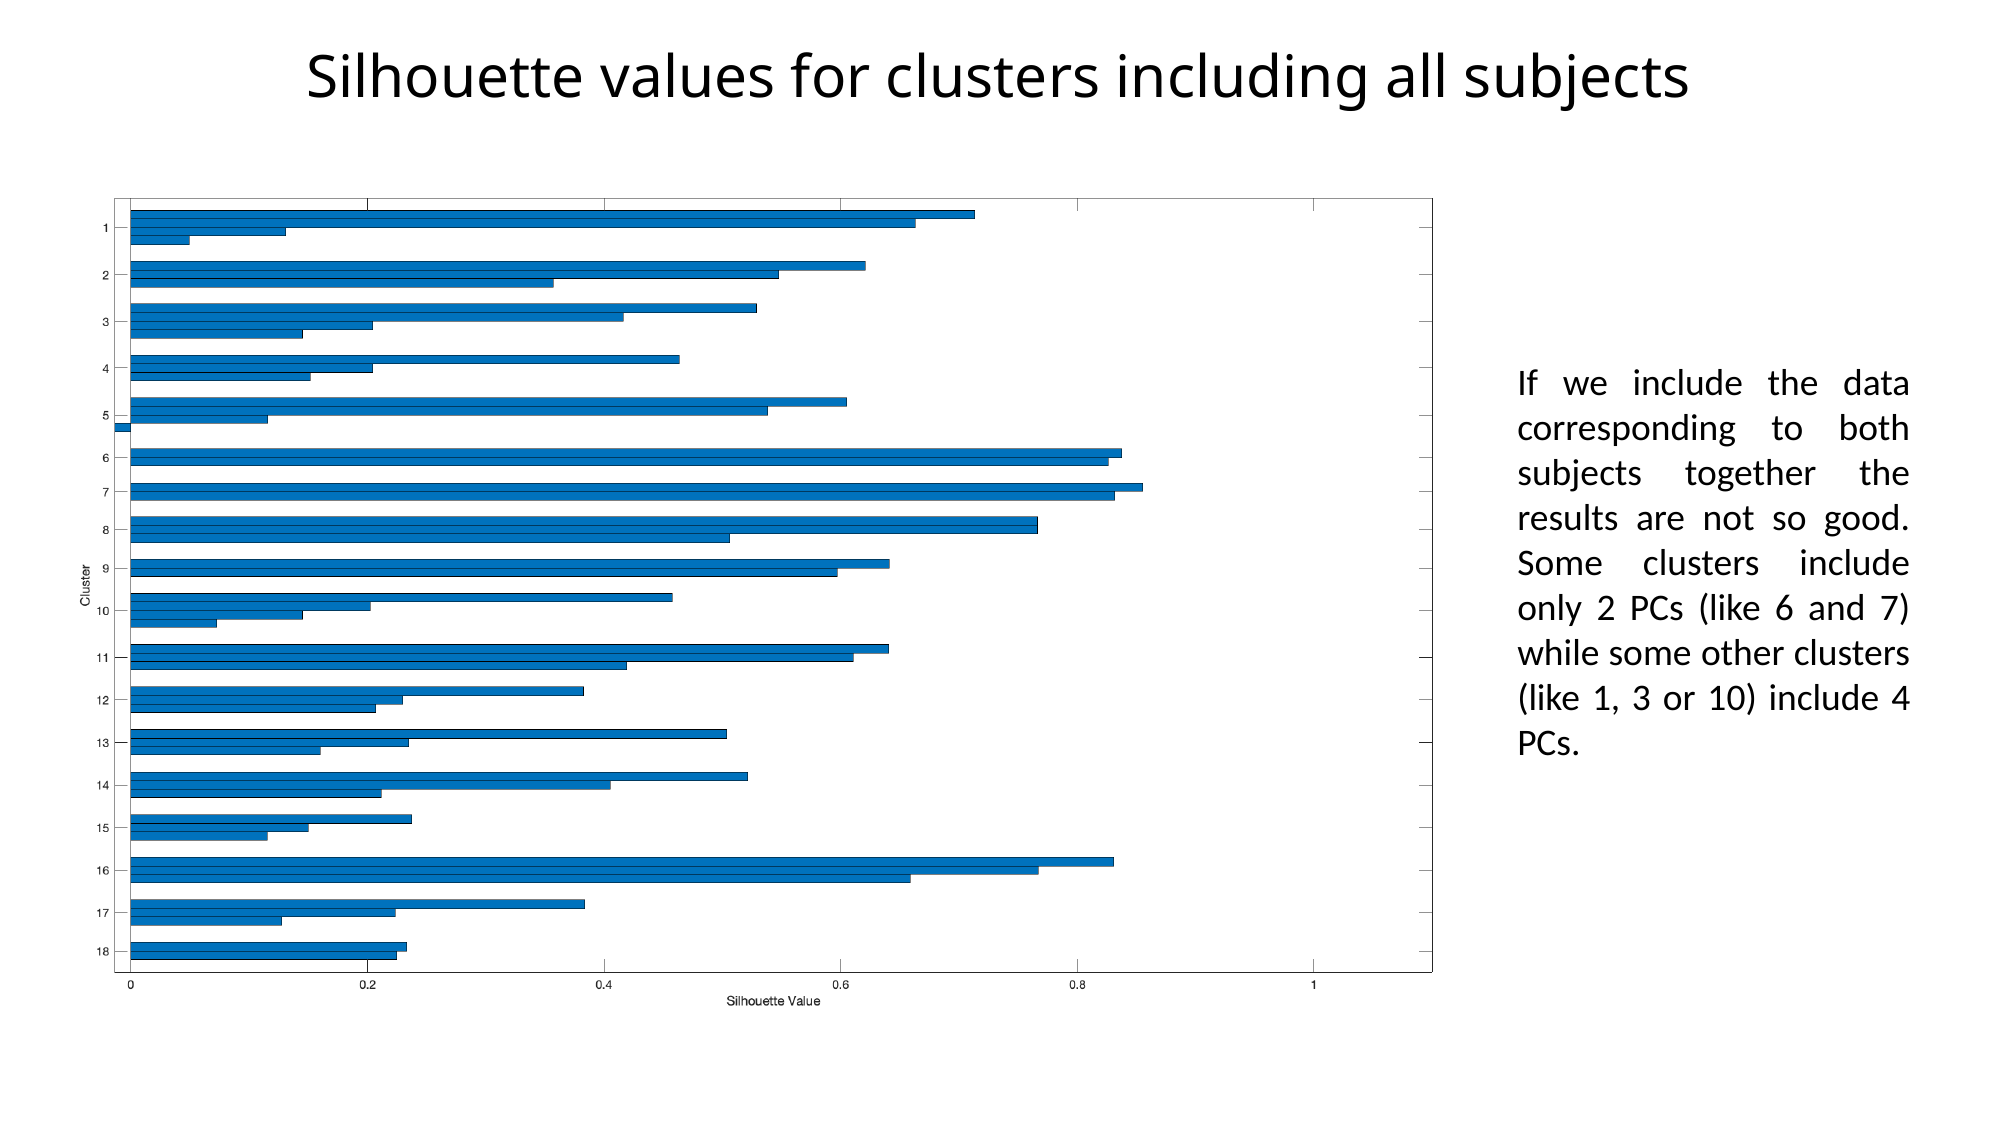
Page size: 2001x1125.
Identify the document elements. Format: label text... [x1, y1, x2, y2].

title Silhouette values for clusters including all subjects [137, 38, 1863, 119]
text_box If we include the data corresponding to both subjects together the results are not so good. Some clusters include only 2 PCs (like 6 and 7) while some other clusters (like 1, 3 or 10) include 4 PCs. [1502, 350, 1926, 771]
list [74, 192, 1439, 1008]
